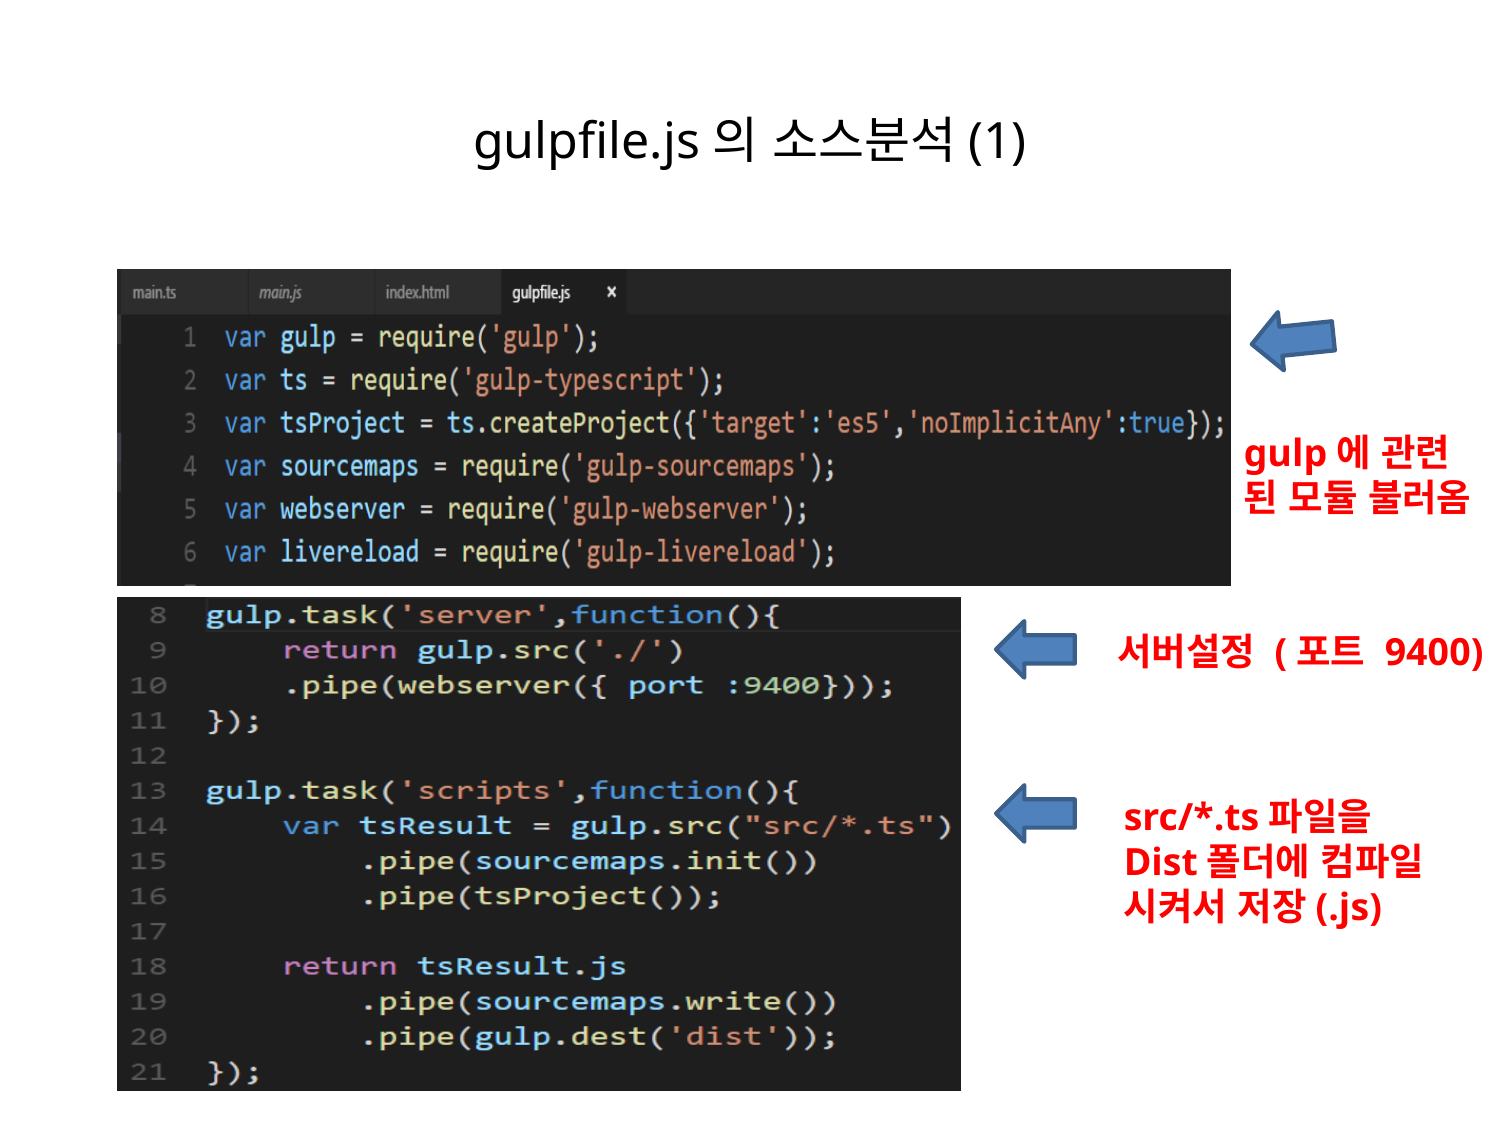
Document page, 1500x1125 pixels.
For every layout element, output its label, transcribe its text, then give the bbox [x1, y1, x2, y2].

text_box src/*.ts파일을 Dist폴더에 컴파일 시켜서 저장(.js) [1108, 785, 1440, 935]
text_box [993, 783, 1077, 844]
picture [116, 597, 962, 1092]
text_box gulp에 관련 된 모듈 불러옴 [1235, 421, 1487, 527]
text_box 서버설정 (포트 9400) [1102, 621, 1499, 681]
picture [116, 269, 1231, 586]
text_box [1249, 310, 1337, 373]
title gulpfile.js의 소스분석(1) [75, 45, 1425, 233]
text_box [993, 619, 1077, 680]
